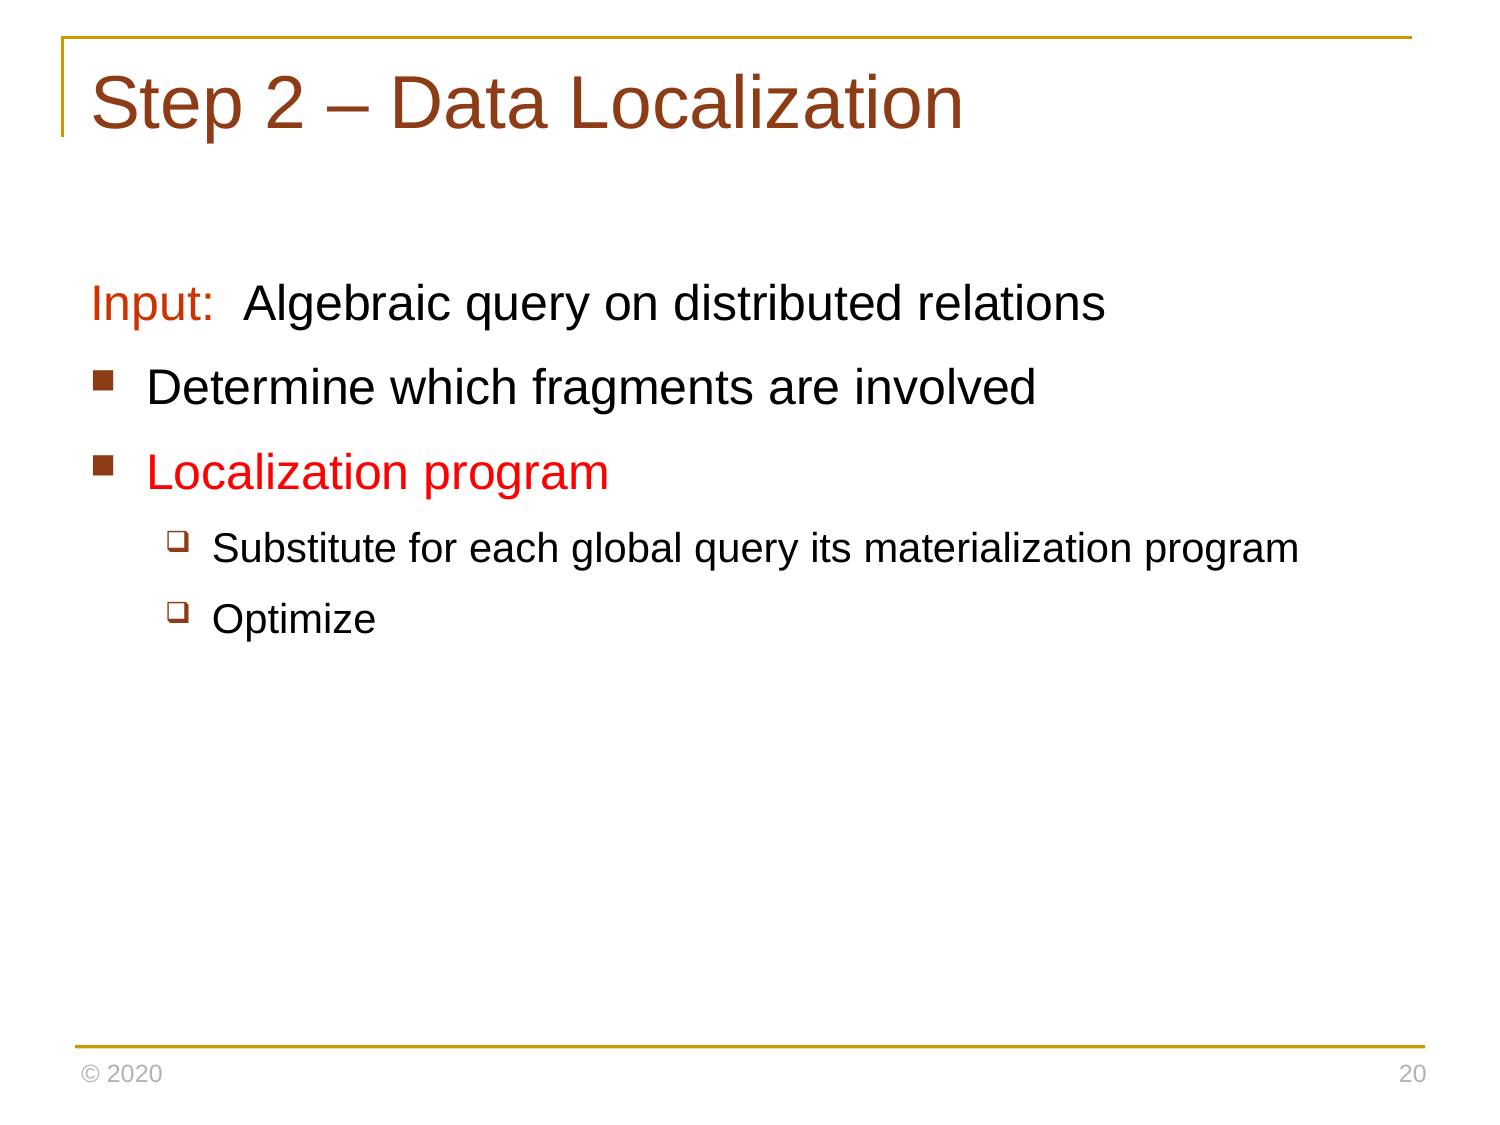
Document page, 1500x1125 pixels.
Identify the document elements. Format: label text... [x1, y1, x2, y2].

title Step 2 – Data Localization [74, 45, 1426, 233]
footer © 2020 [66, 1042, 573, 1103]
slide_number 20 [1104, 1042, 1442, 1103]
list Input: Algebraic query on distributed relations Determine which fragments are involved Localization program Substitute for each global query its materialization program Optimize [74, 262, 1426, 1006]
